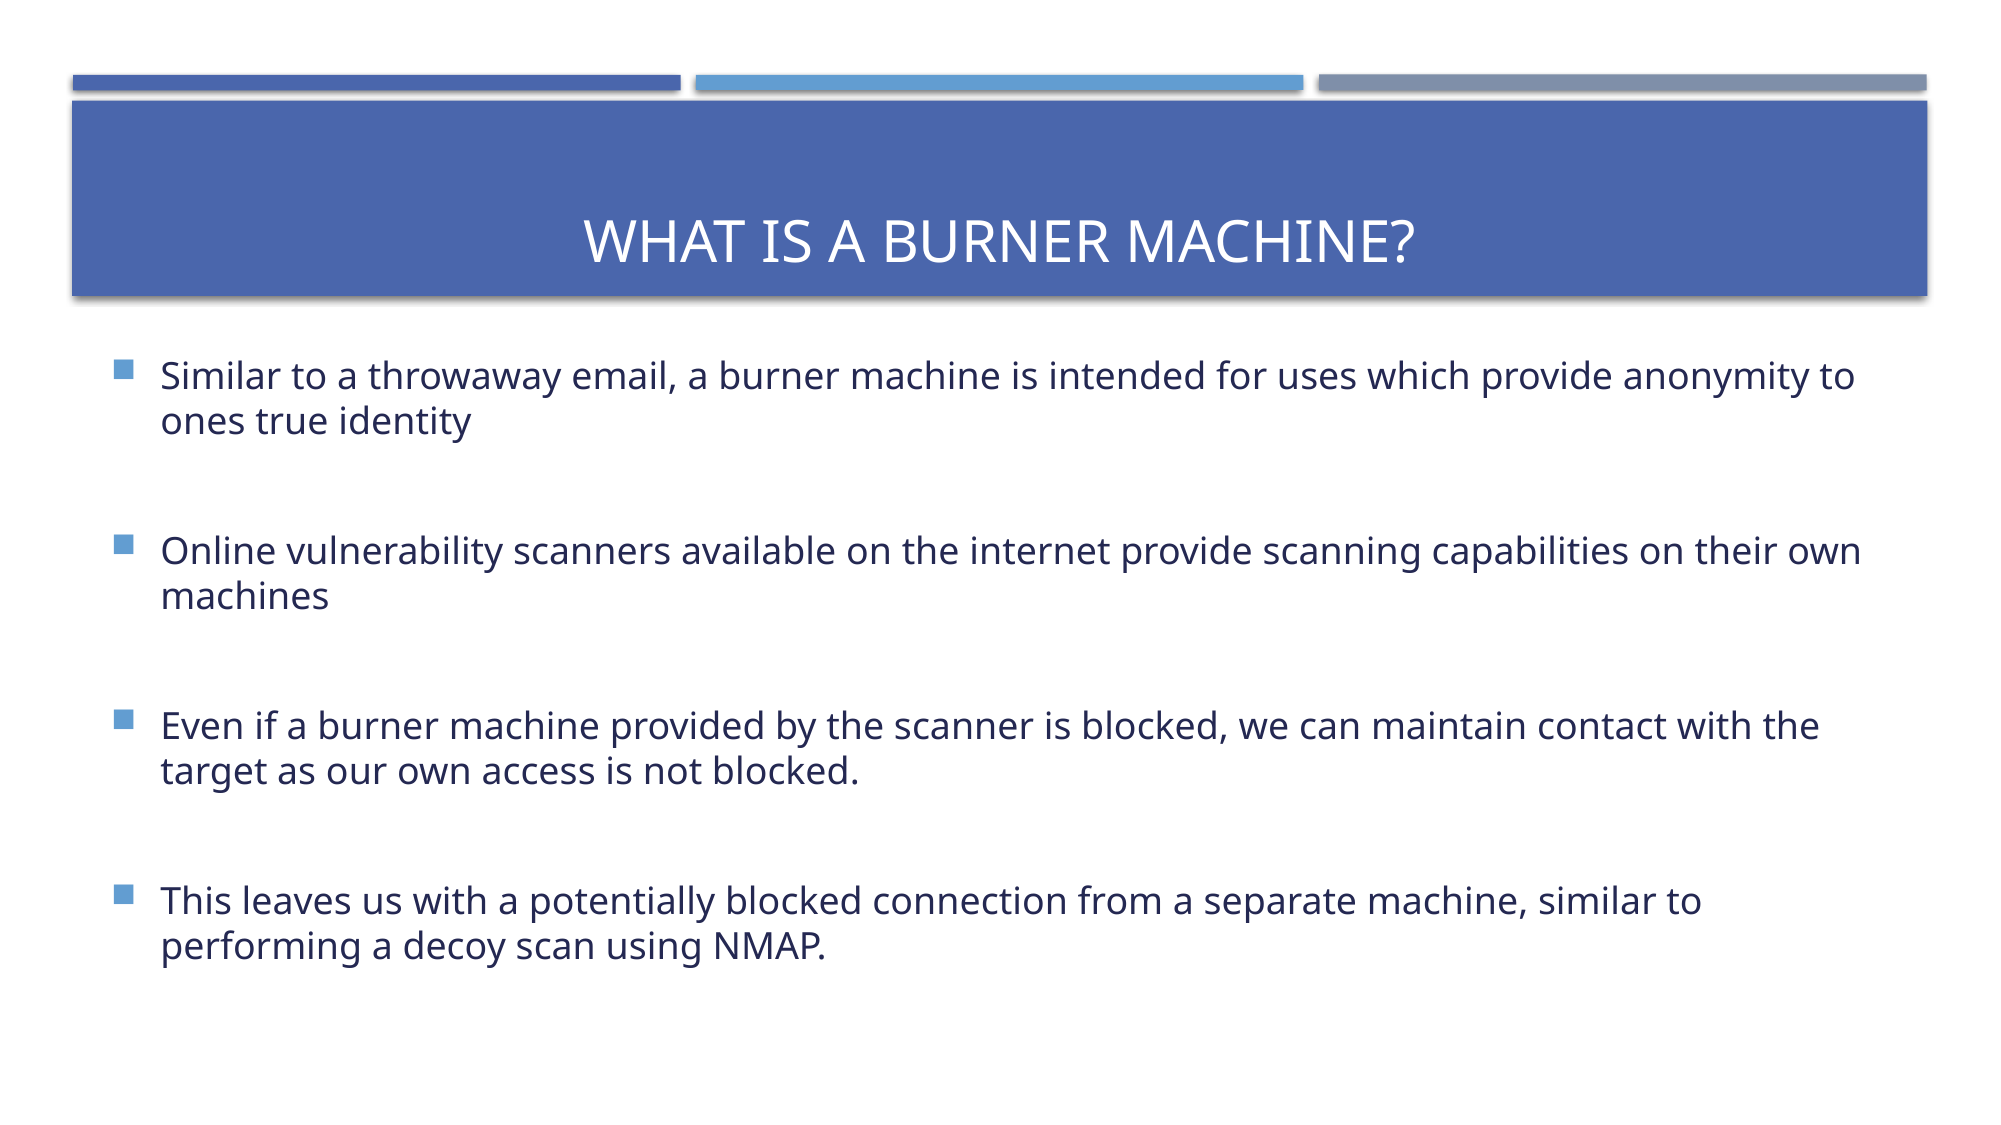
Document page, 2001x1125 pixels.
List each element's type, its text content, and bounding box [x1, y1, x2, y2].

list Similar to a throwaway email, a burner machine is intended for uses which provide anonymity to ones true identity Online vulnerability scanners available on the internet provide scanning capabilities on their own machines Even if a burner machine provided by the scanner is blocked, we can maintain contact with the target as our own access is not blocked. This leaves us with a potentially blocked connection from a separate machine, similar to performing a decoy scan using NMAP. [95, 357, 1905, 962]
title What is a burner machine? [95, 115, 1905, 282]
